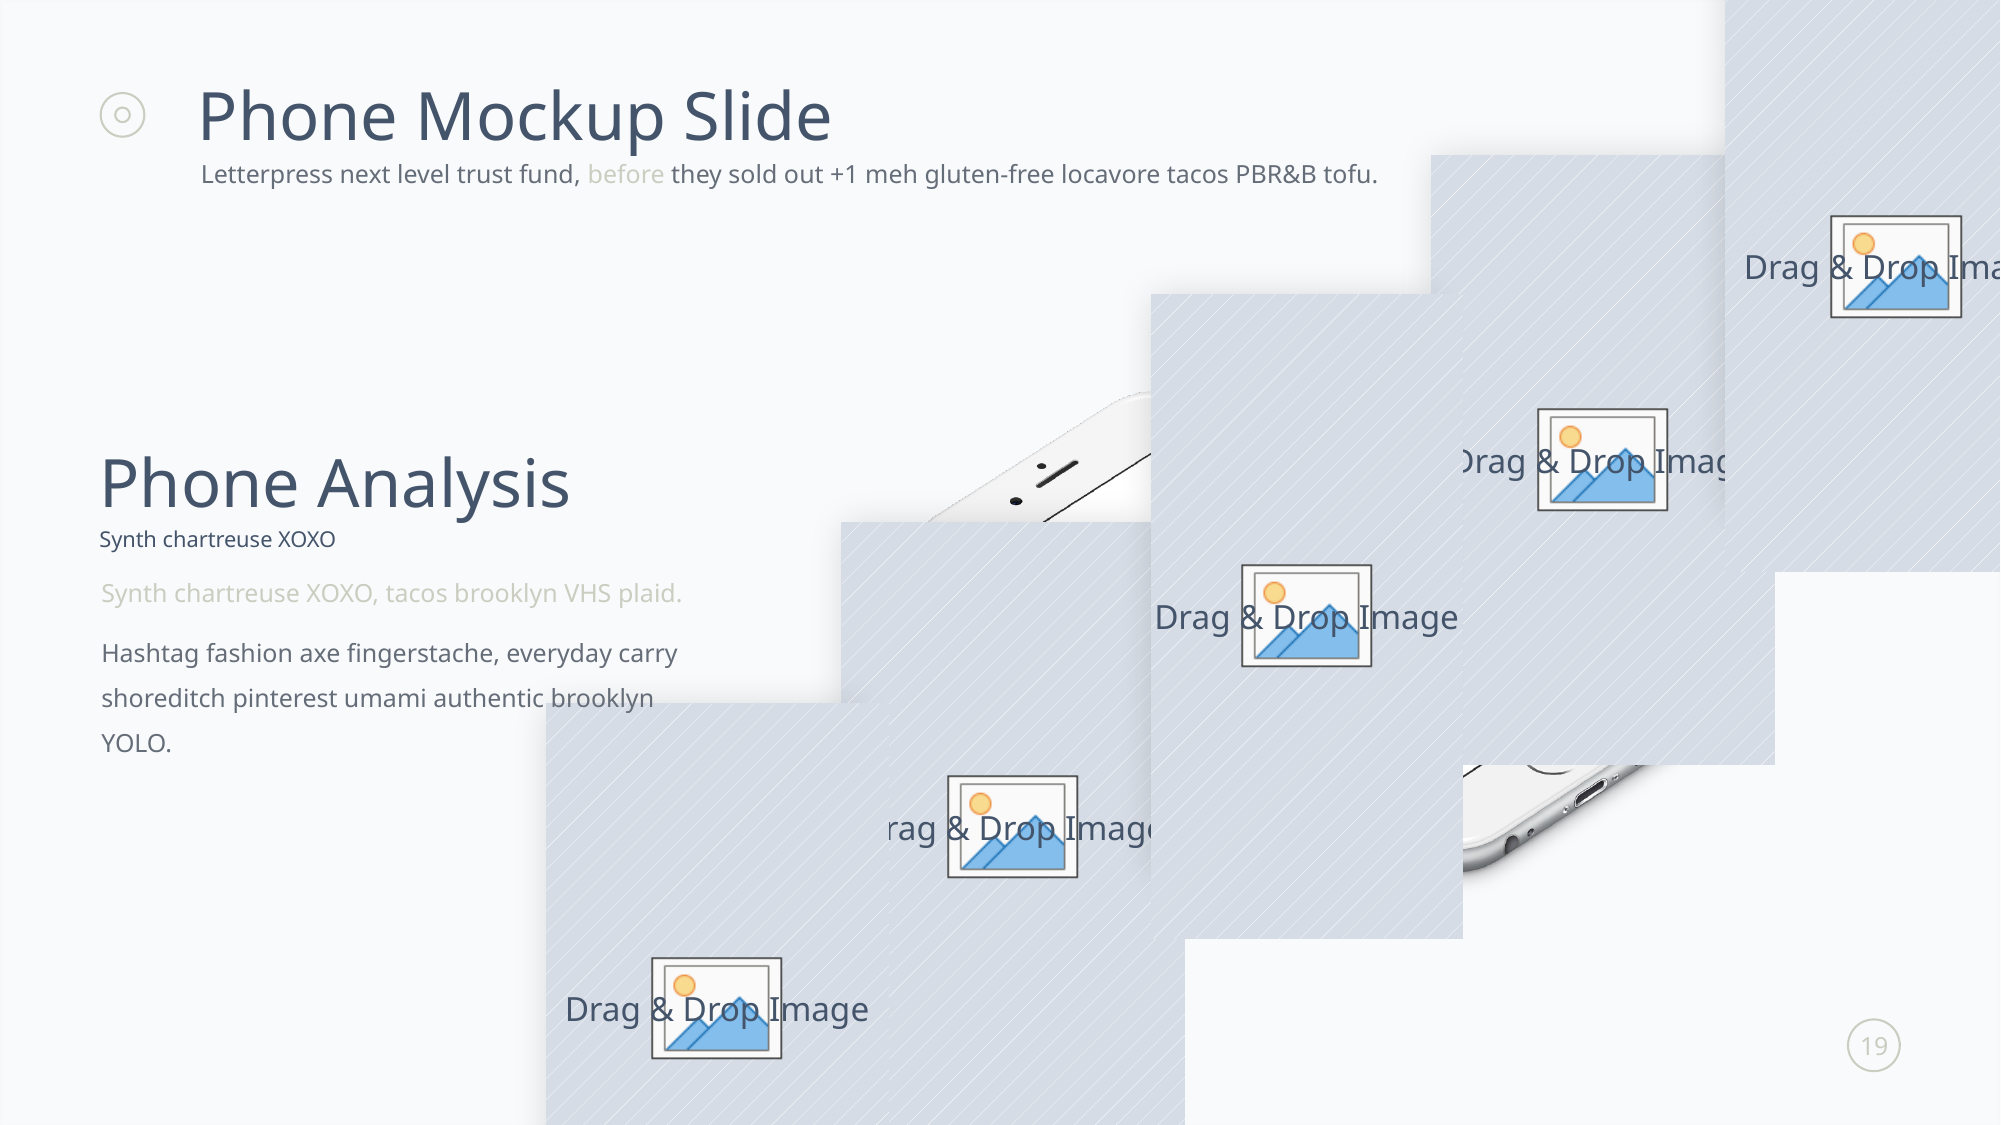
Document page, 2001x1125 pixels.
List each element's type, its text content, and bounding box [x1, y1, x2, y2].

picture [545, 0, 2000, 1125]
text_box Phone Analysis [84, 448, 641, 505]
text_box Synth chartreuse XOXO [84, 523, 375, 568]
text_box Synth chartreuse XOXO, tacos brooklyn VHS plaid. Hashtag fashion axe fingerstache, everyday carry shoreditch pinterest umami authentic brooklyn YOLO. [101, 562, 713, 813]
list Letterpress next level trust fund, before they sold out +1 meh gluten-free locavore tacos PBR&B tofu. [185, 154, 1431, 199]
list Phone Mockup Slide [182, 74, 1694, 155]
